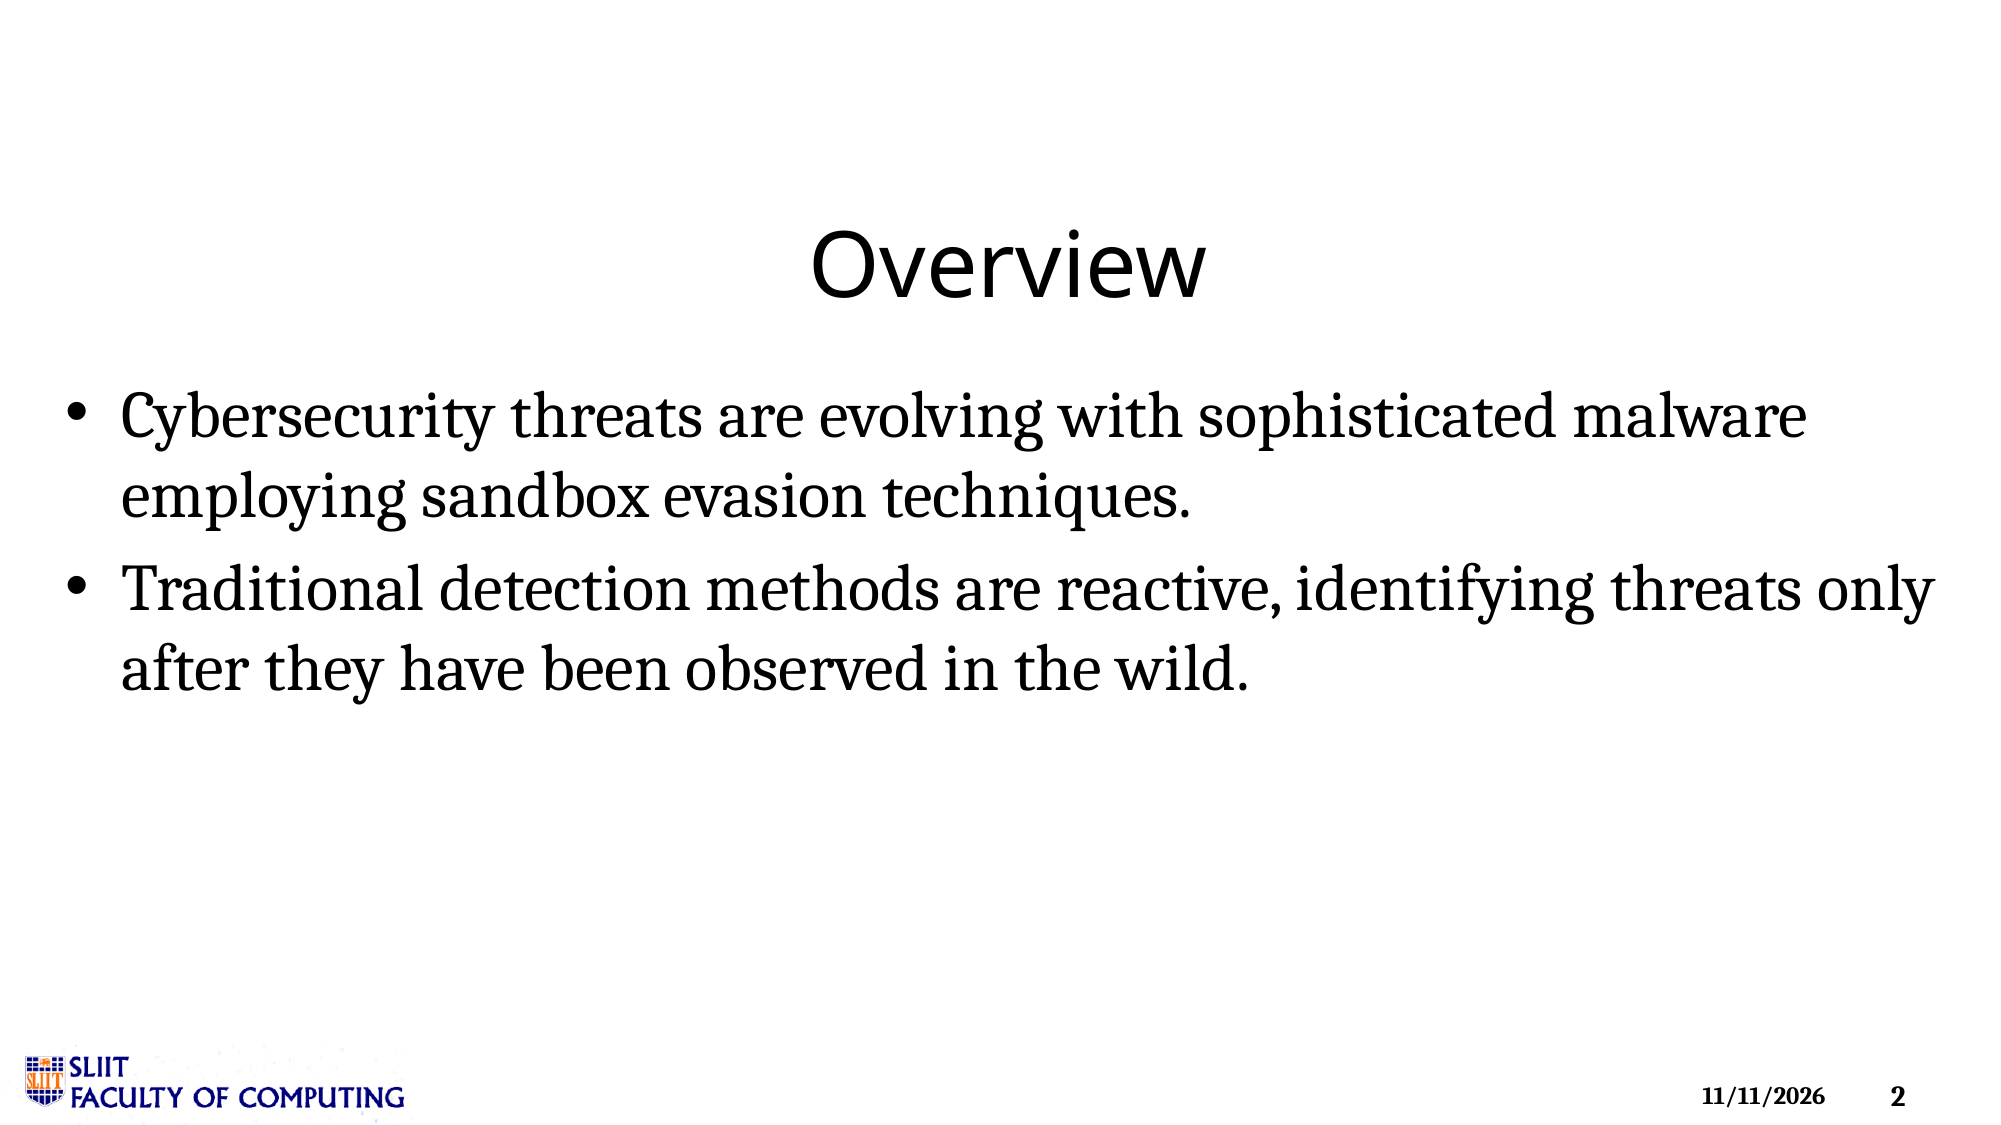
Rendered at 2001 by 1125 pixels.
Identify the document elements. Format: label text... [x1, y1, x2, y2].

title Overview [50, 196, 1967, 327]
list Cybersecurity threats are evolving with sophisticated malware employing sandbox evasion techniques. Traditional detection methods are reactive, identifying threats only after they have been observed in the wild. [50, 363, 1967, 728]
picture [0, 1045, 413, 1125]
